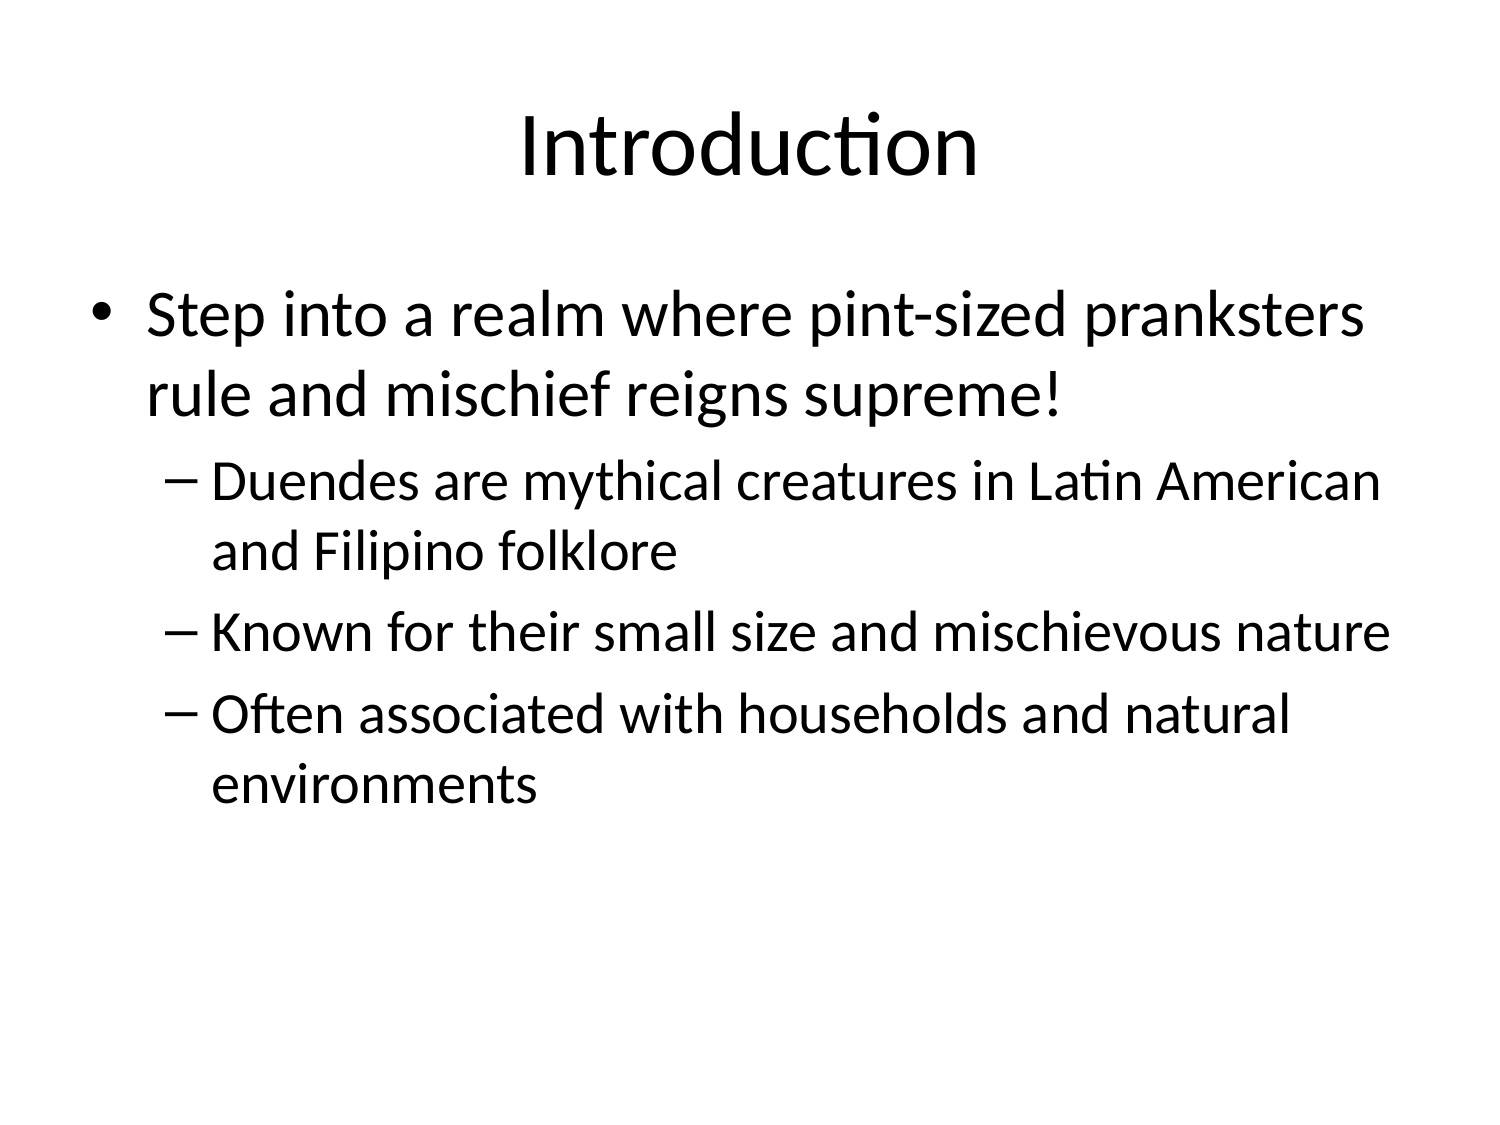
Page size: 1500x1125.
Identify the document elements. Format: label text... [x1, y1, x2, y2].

list Step into a realm where pint-sized pranksters rule and mischief reigns supreme! Duendes are mythical creatures in Latin American and Filipino folklore Known for their small size and mischievous nature Often associated with households and natural environments [75, 262, 1425, 1005]
title Introduction [75, 45, 1425, 233]
